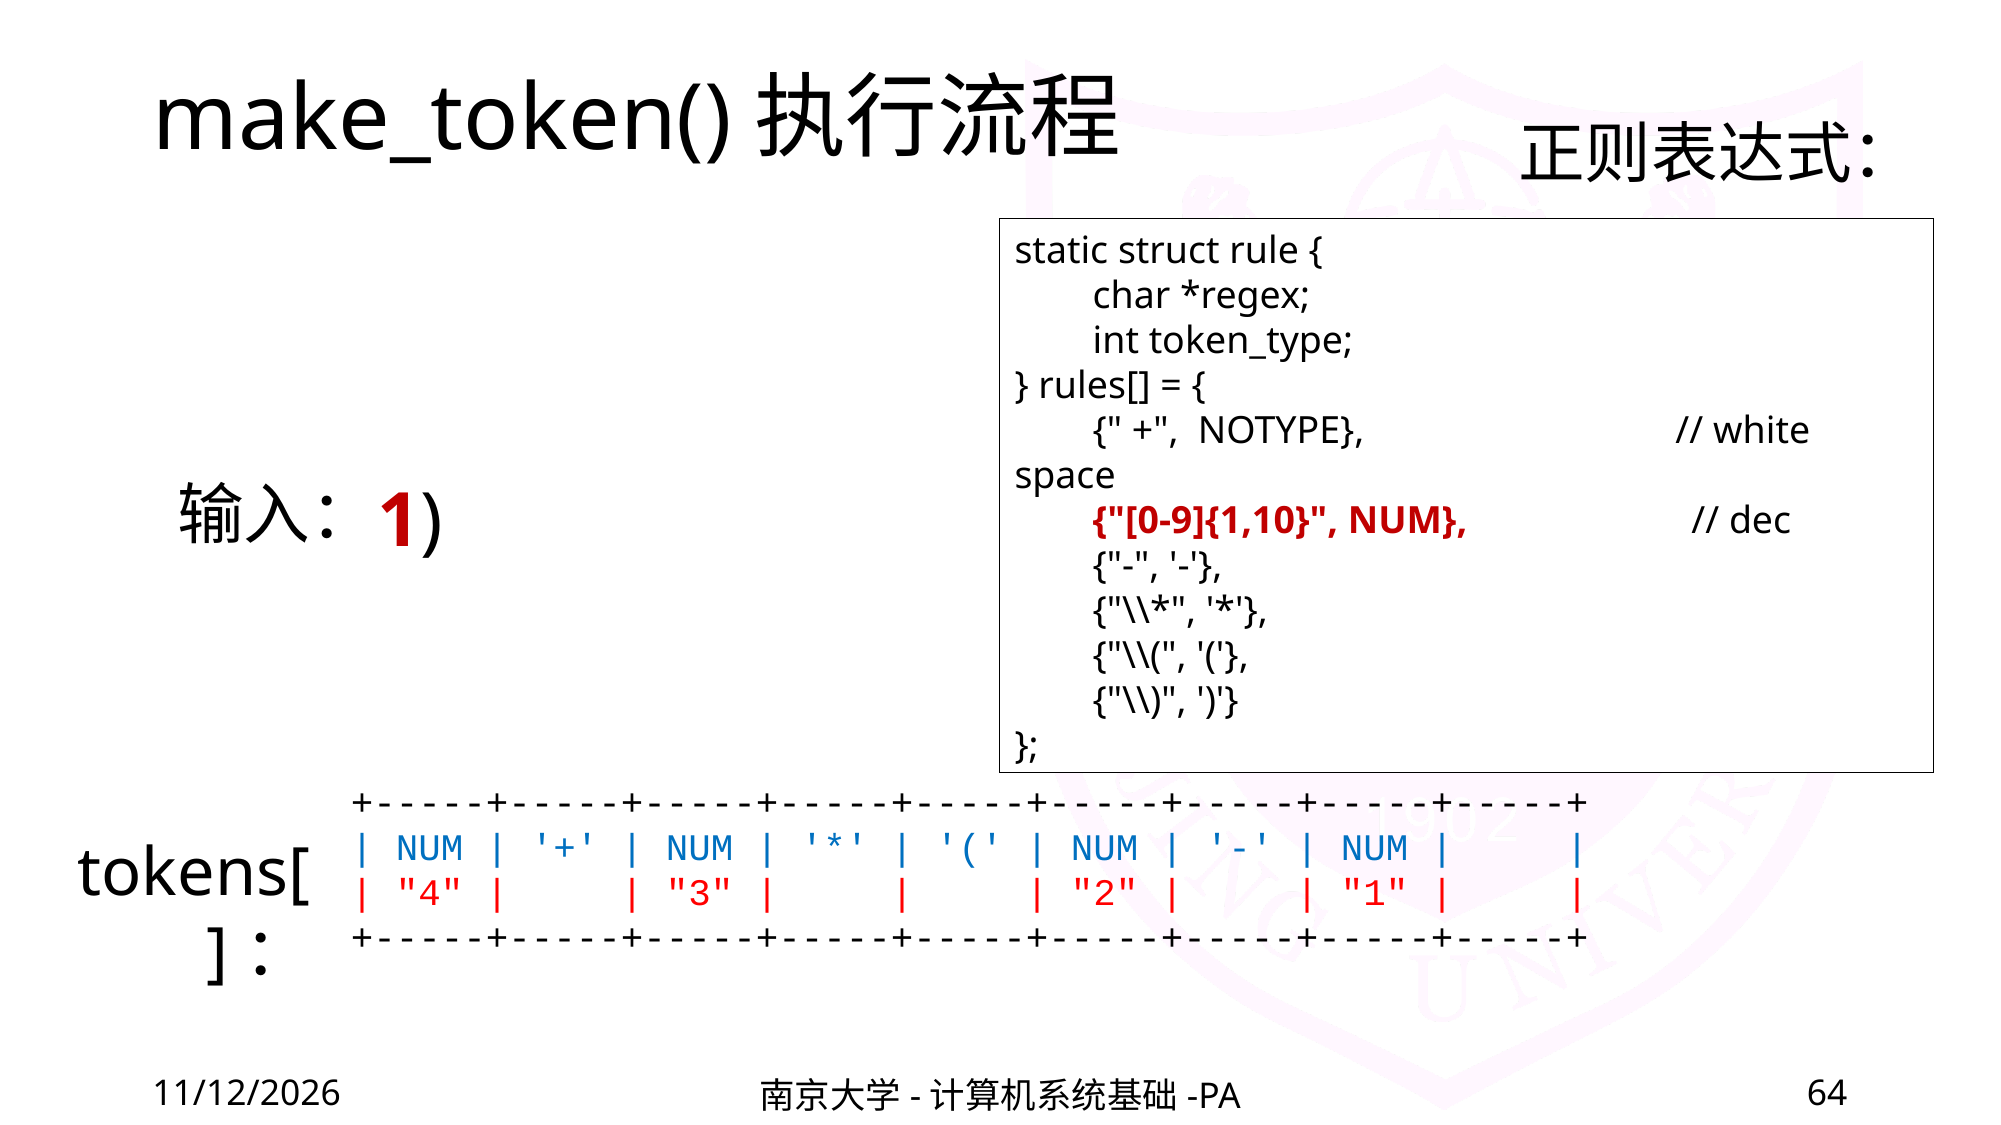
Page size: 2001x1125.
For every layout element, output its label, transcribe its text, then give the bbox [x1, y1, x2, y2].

text_box 1) [362, 464, 999, 570]
slide_number 64 [1412, 1064, 1863, 1125]
text_box 正则表达式： [1483, 103, 1934, 198]
text_box +-----+-----+-----+-----+-----+-----+-----+-----+-----+ | NUM | '+' | NUM | '*' | '(' | NUM | '-' | NUM | | | "4" | | "3" | | | "2" | | "1" | | +-----+-----+-----+-----+-----+-----+-----+-----+-----+ [301, 771, 1638, 966]
text_box static struct rule { char *regex; int token_type; } rules[] = { {" +", NOTYPE}, // white space {"[0-9]{1,10}", NUM}, // dec {"-", '-'}, {"\\*", '*'}, {"\\(", '('}, {"\\)", ')'} }; [999, 218, 1934, 773]
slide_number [137, 1064, 588, 1125]
footer 南京大学-计算机系统基础-PA [662, 1064, 1338, 1125]
text_box tokens[]： [45, 821, 326, 997]
text_box 输入： [152, 464, 326, 559]
title make_token()执行流程 [137, 59, 1863, 181]
